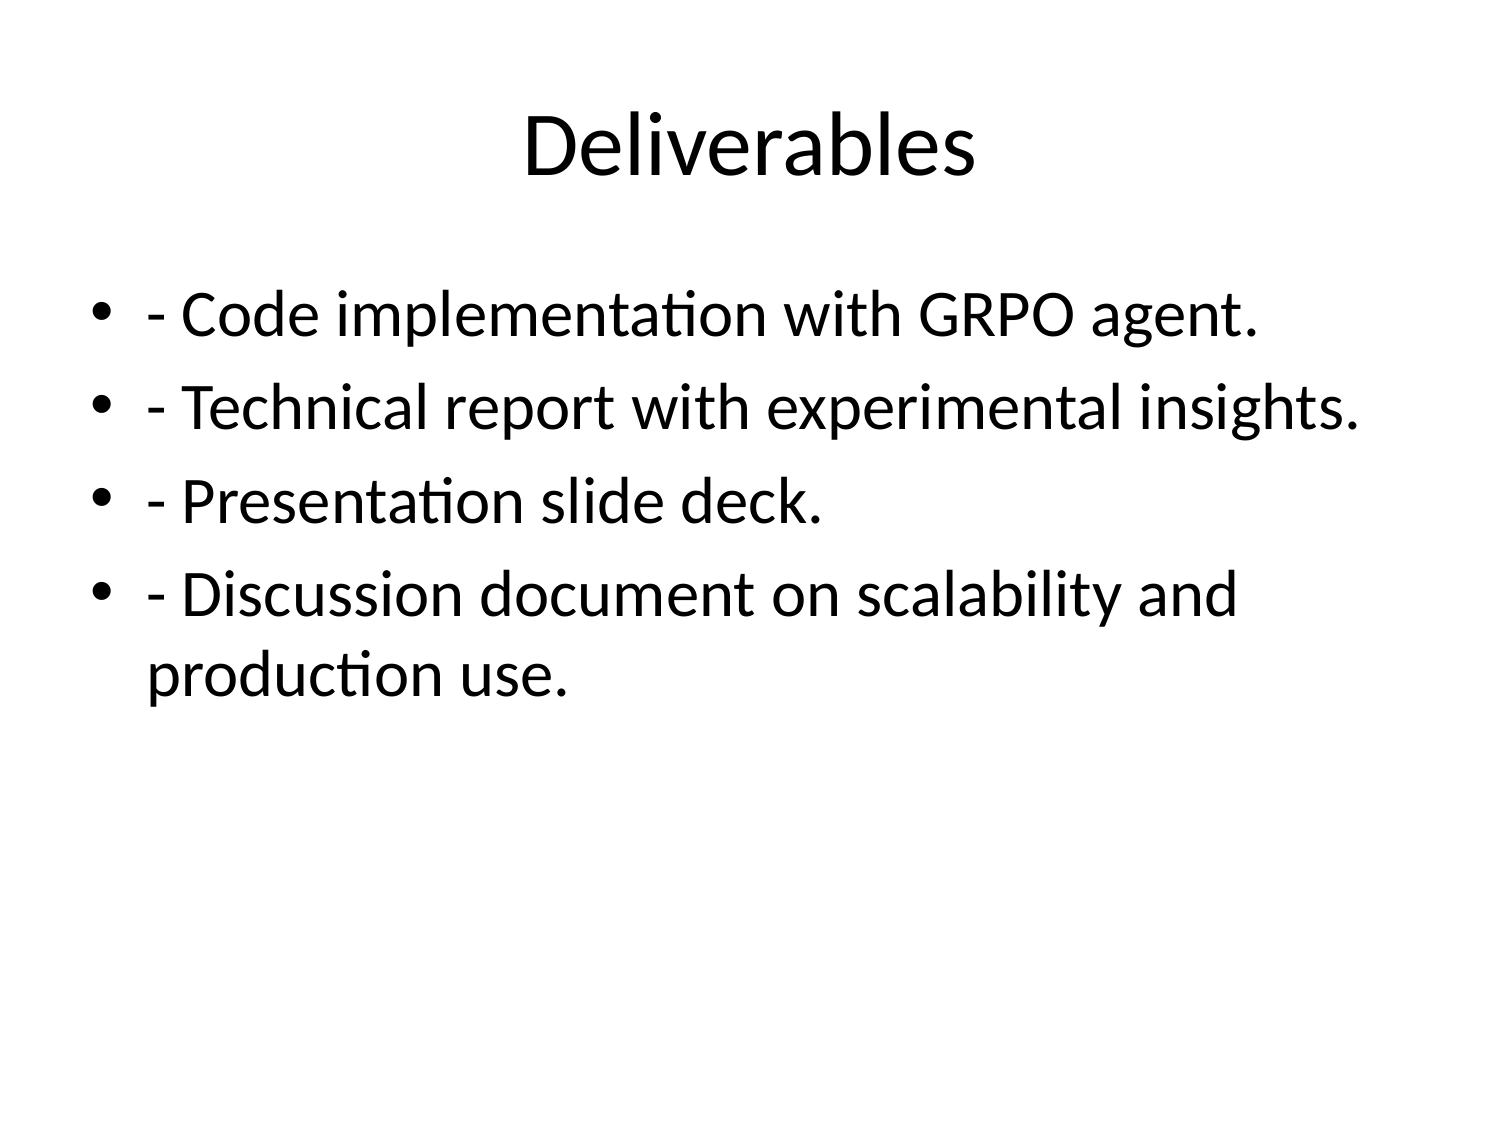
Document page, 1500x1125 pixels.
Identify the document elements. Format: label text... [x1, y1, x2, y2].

list - Code implementation with GRPO agent. - Technical report with experimental insights. - Presentation slide deck. - Discussion document on scalability and production use. [75, 262, 1425, 1005]
title Deliverables [75, 45, 1425, 233]
